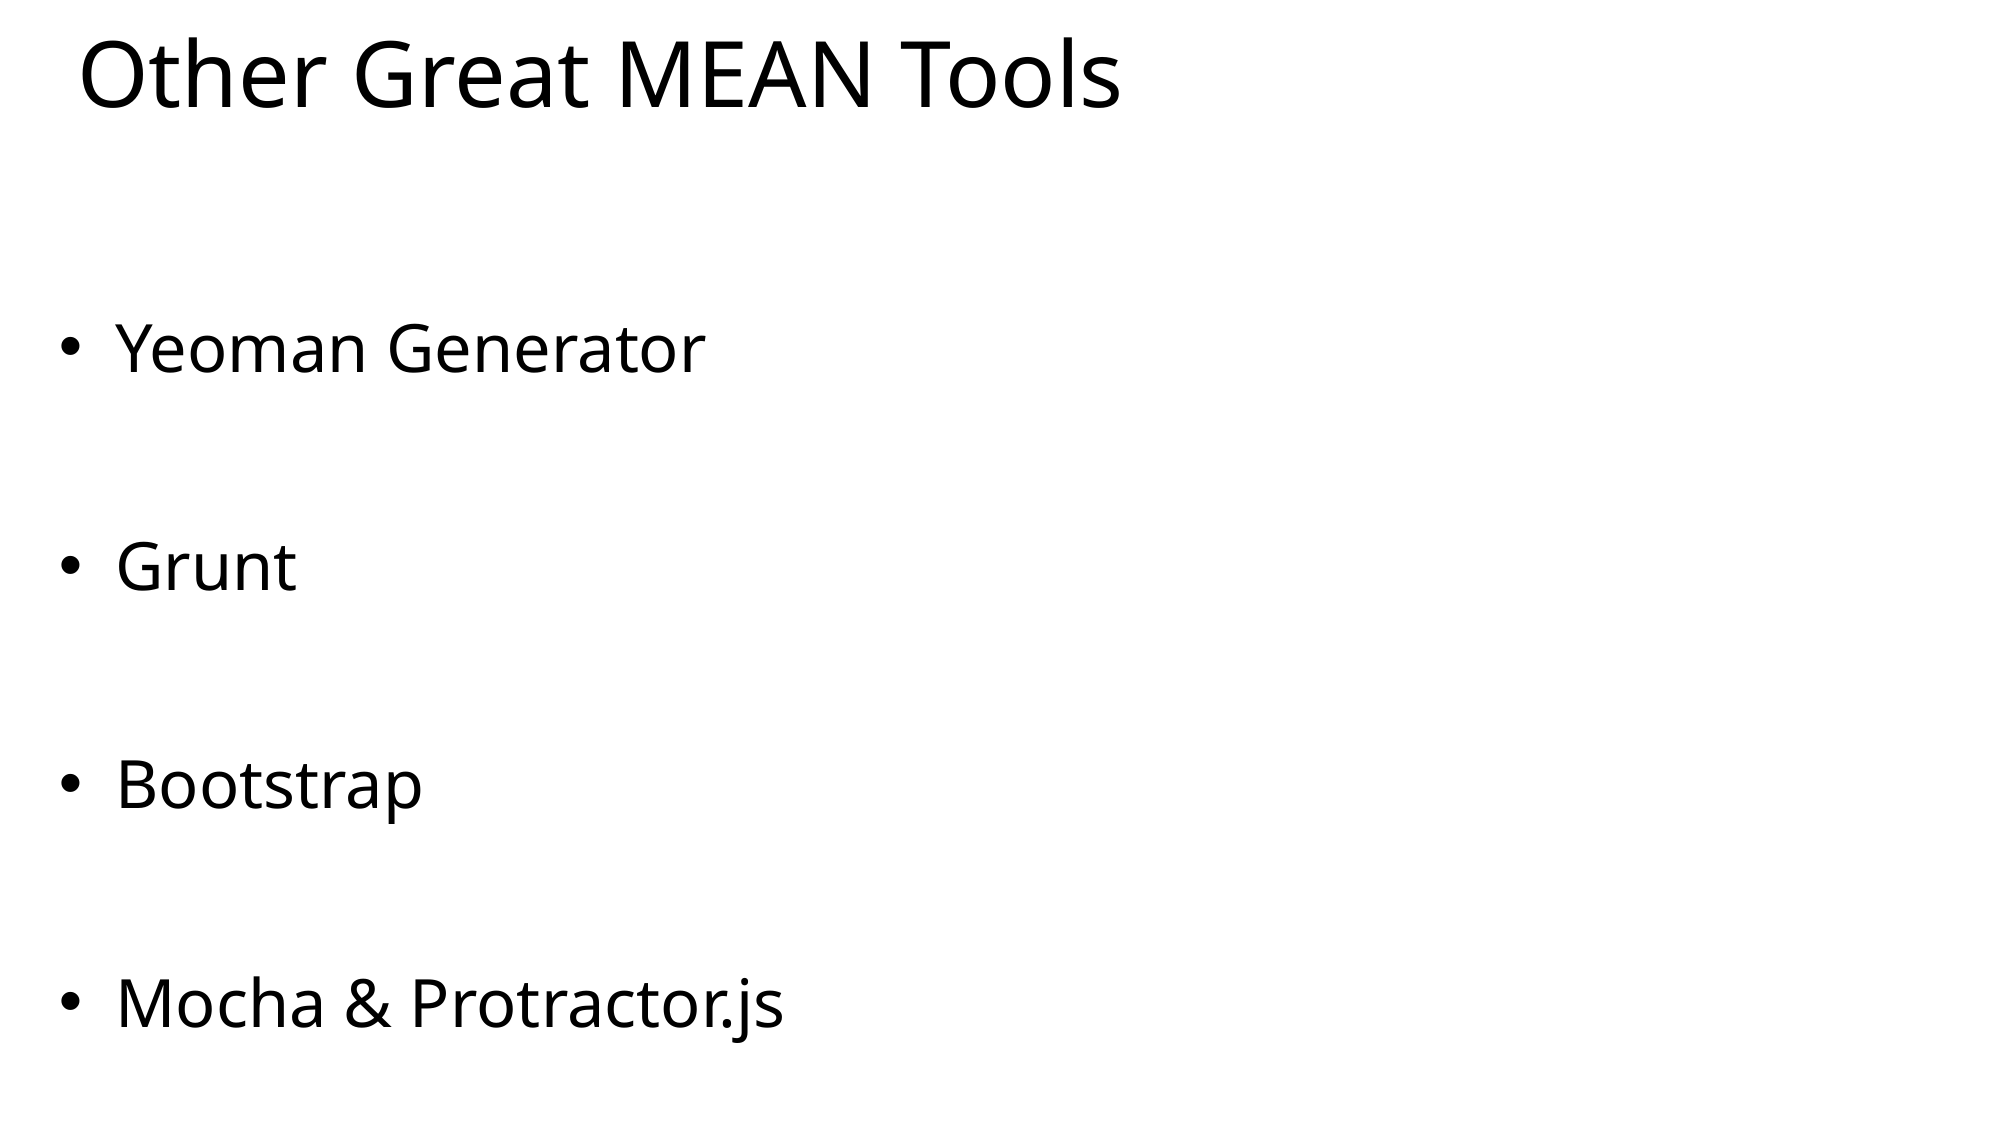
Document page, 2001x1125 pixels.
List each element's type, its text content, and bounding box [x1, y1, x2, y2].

title Other Great MEAN Tools [62, 29, 1953, 205]
list Yeoman Generator Grunt Bootstrap Mocha & Protractor.js [44, 189, 1935, 1057]
